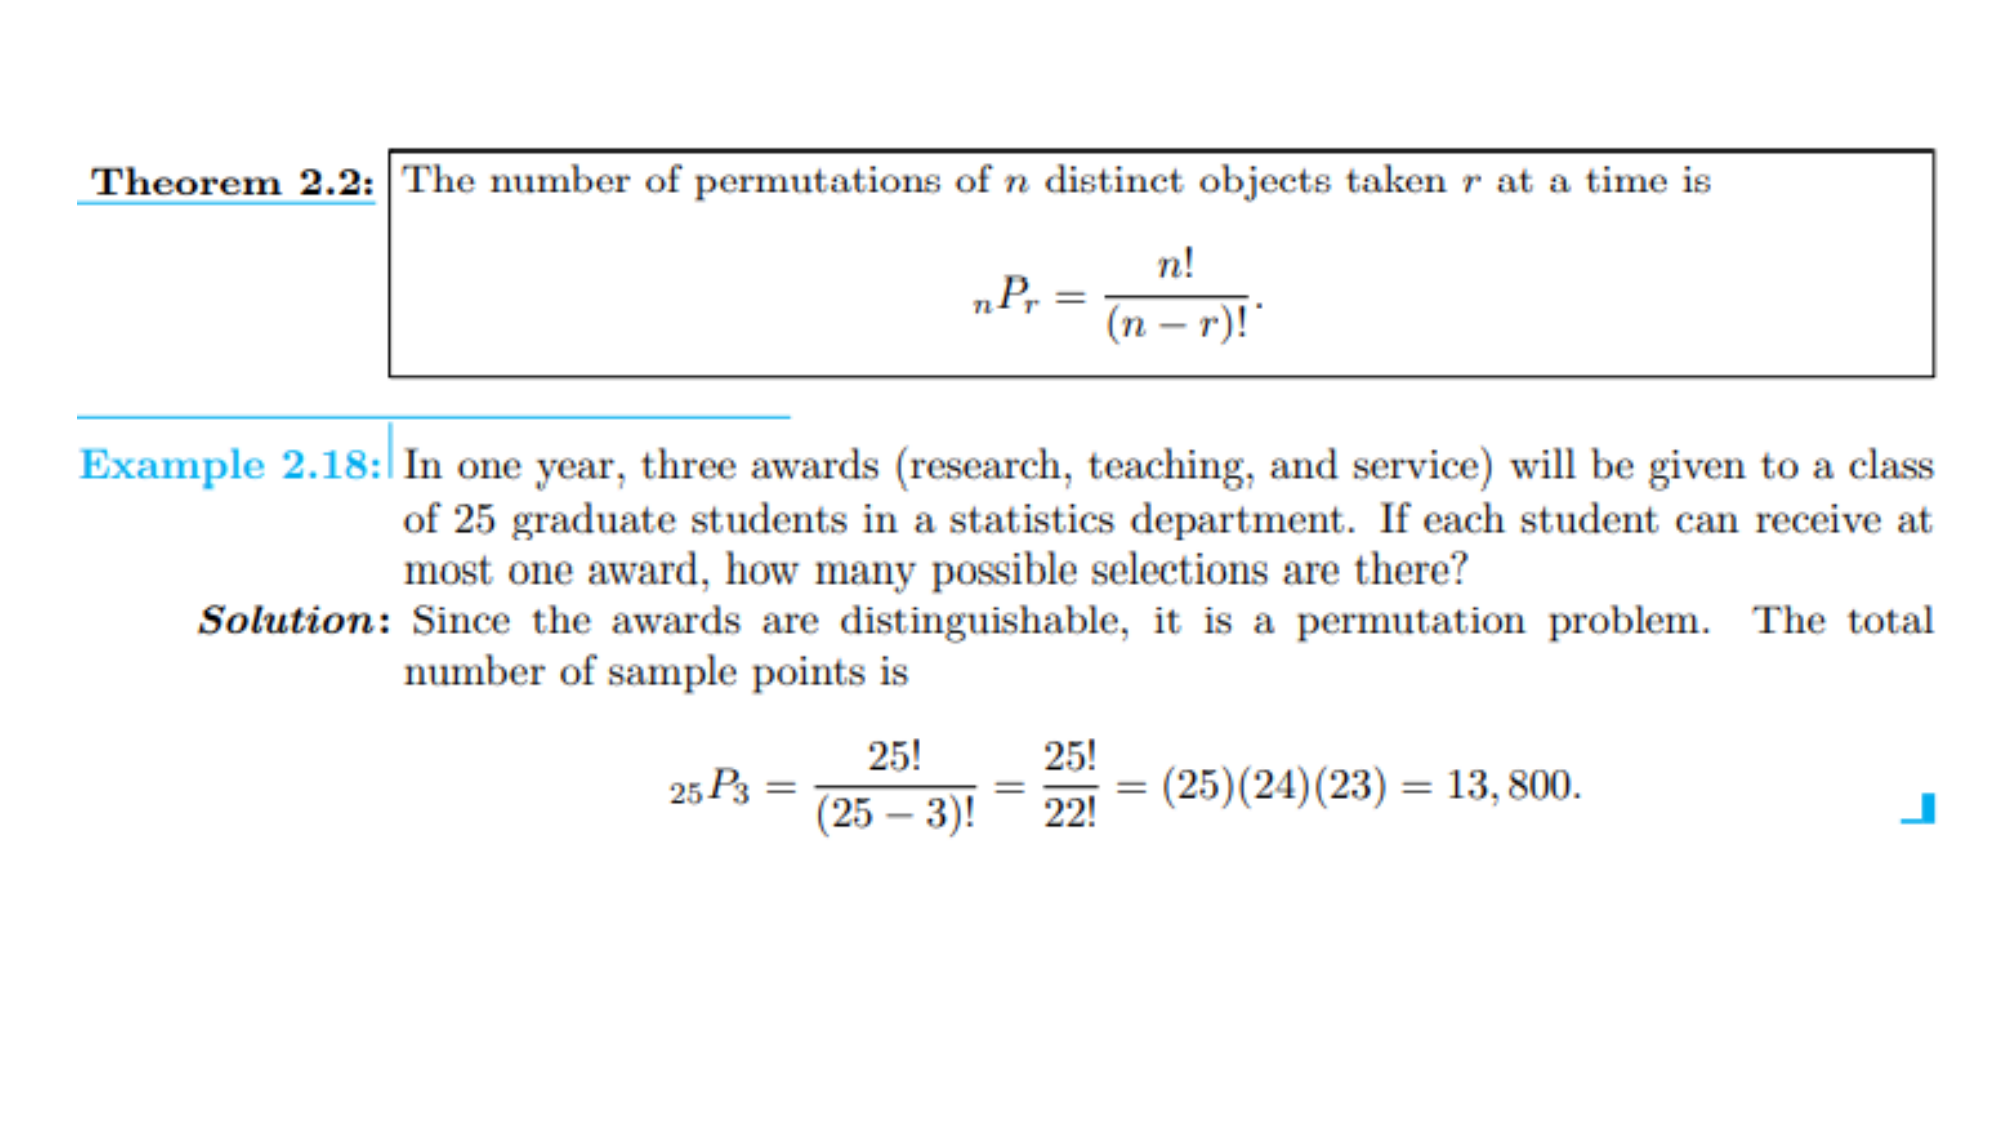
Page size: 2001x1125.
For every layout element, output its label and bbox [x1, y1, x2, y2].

picture [76, 81, 1988, 866]
